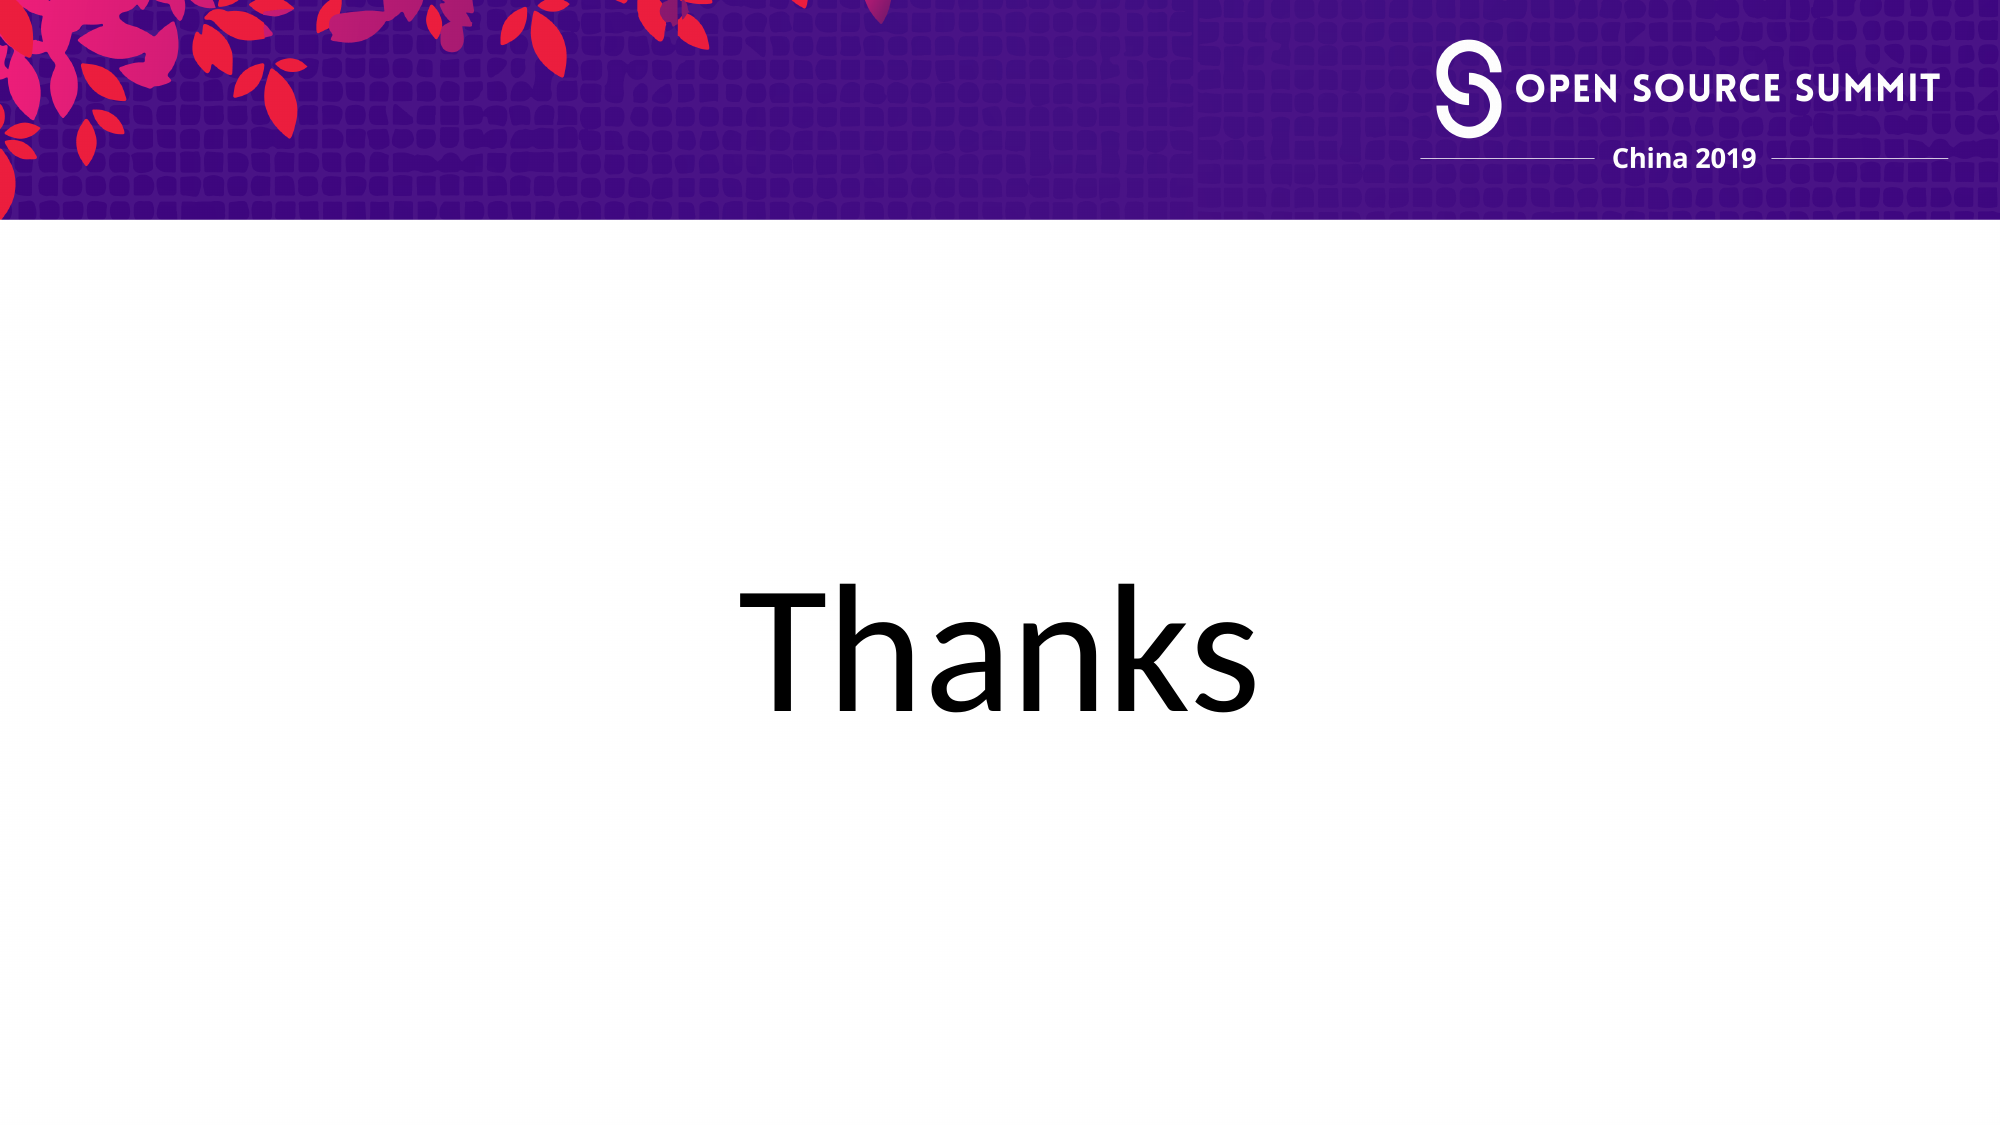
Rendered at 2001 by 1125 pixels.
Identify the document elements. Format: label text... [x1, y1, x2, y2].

text_box Thanks [428, 520, 1572, 755]
picture [0, 0, 2000, 1125]
